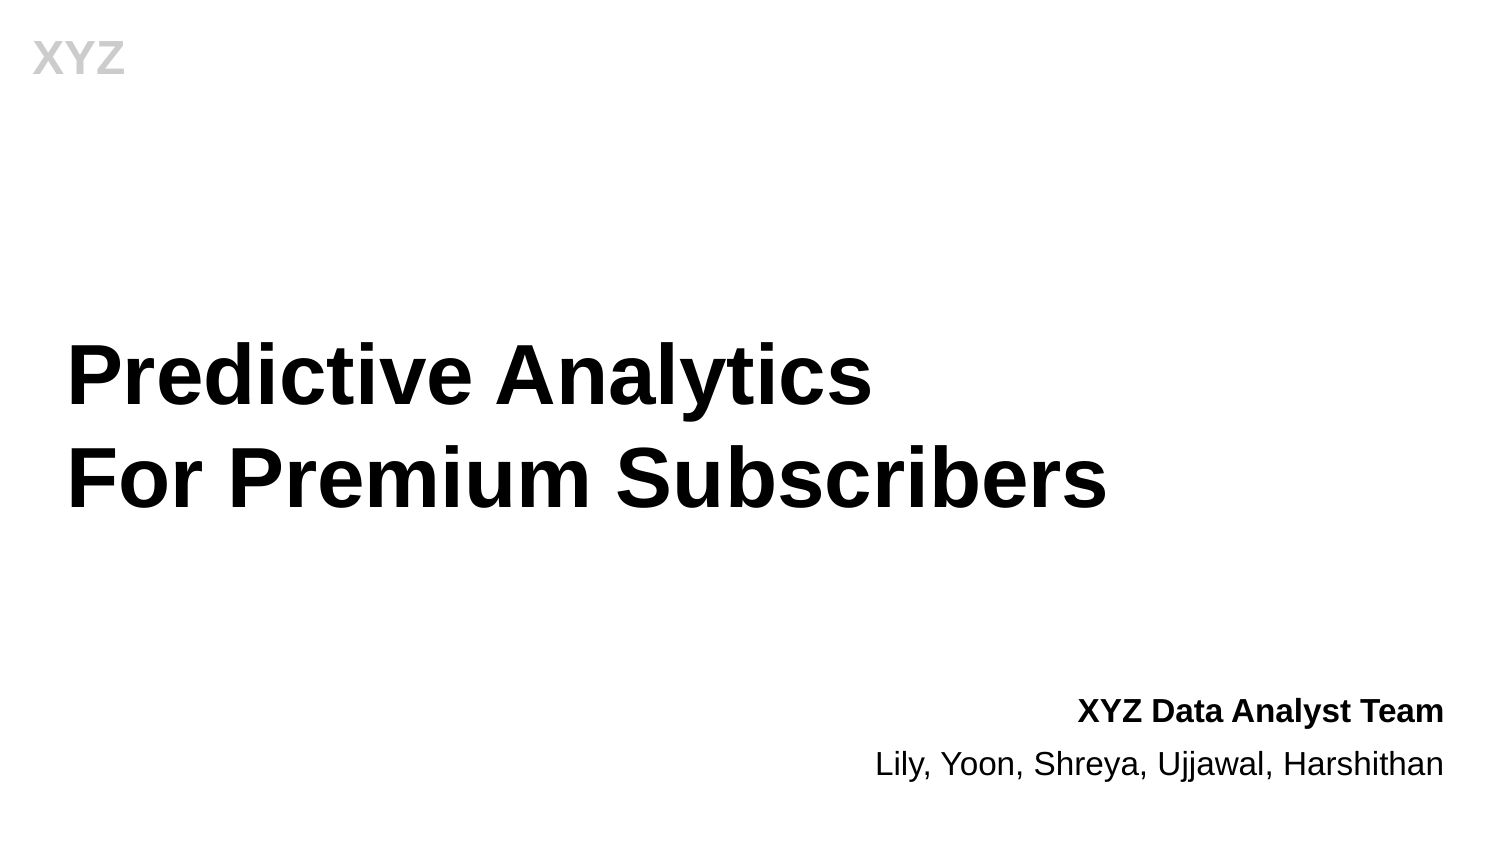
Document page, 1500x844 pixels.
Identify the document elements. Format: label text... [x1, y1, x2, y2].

title Predictive Analytics For Premium Subscribers [51, 352, 1449, 491]
text_box XYZ [17, 11, 175, 100]
subtitle XYZ Data Analyst Team Lily, Yoon, Shreya, Ujjawal, Harshithan [806, 691, 1460, 795]
